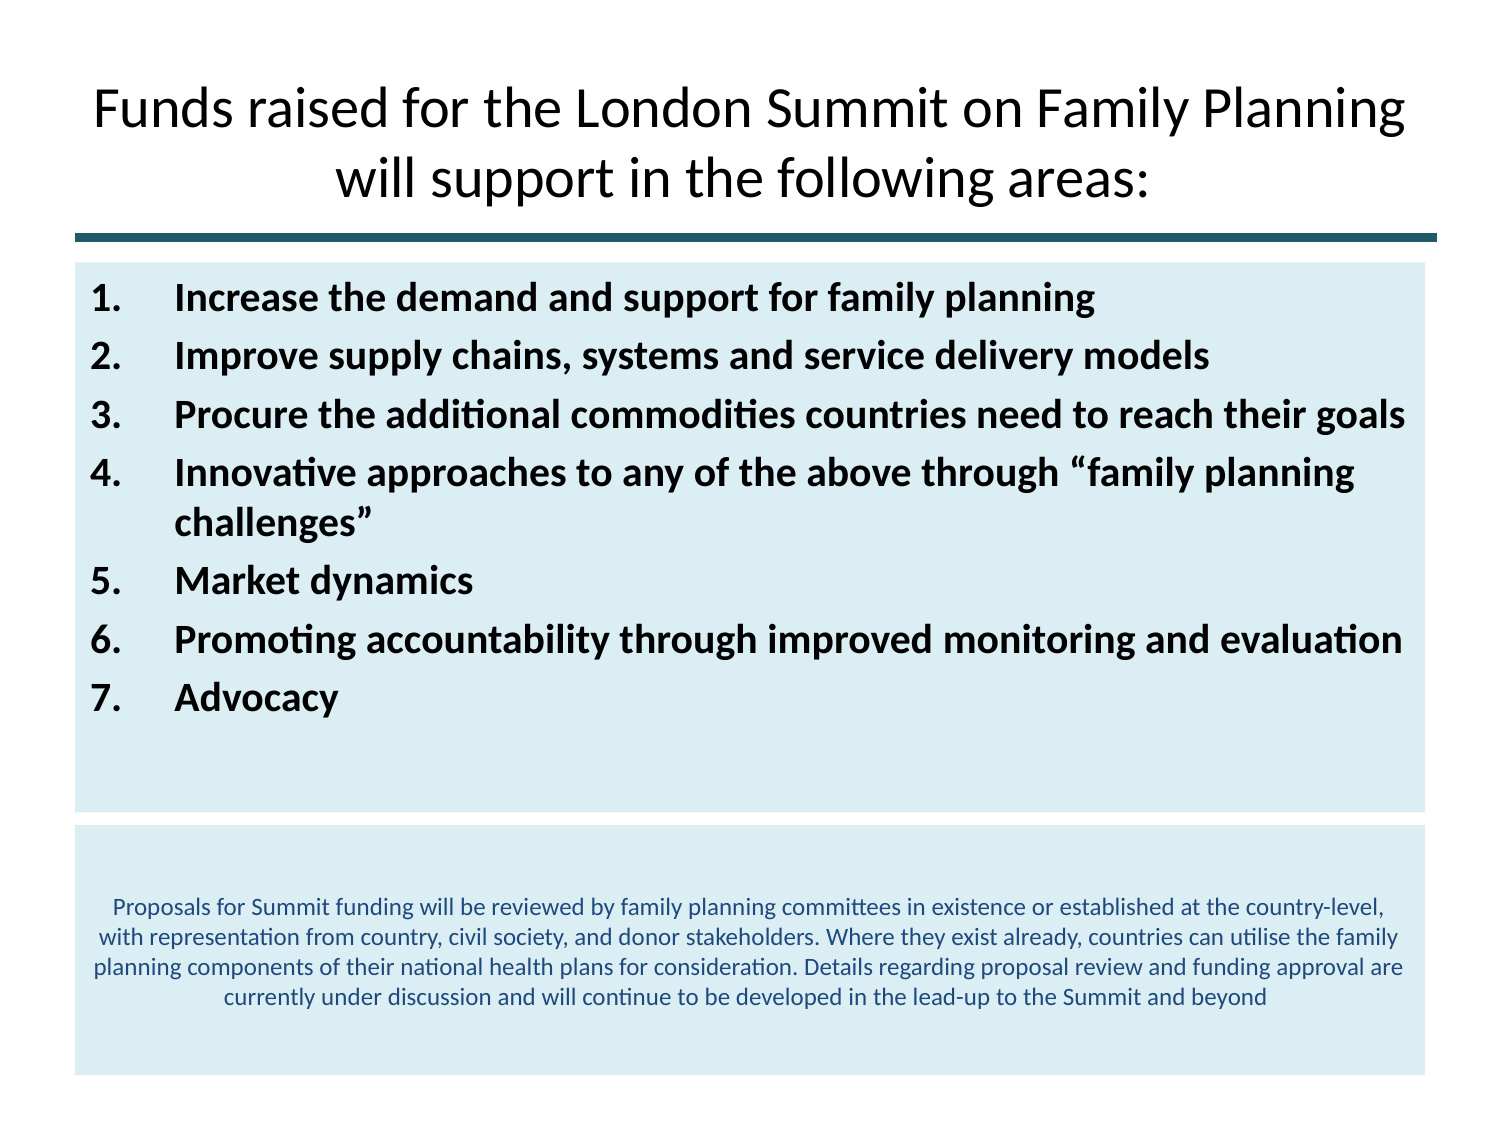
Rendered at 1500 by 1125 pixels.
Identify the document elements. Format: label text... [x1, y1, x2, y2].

list Increase the demand and support for family planning Improve supply chains, systems and service delivery models Procure the additional commodities countries need to reach their goals Innovative approaches to any of the above through “family planning challenges” Market dynamics Promoting accountability through improved monitoring and evaluation Advocacy . [75, 262, 1425, 813]
title Funds raised for the London Summit on Family Planning will support in the following areas: [75, 45, 1425, 233]
text_box Proposals for Summit funding will be reviewed by family planning committees in existence or established at the country-level, with representation from country, civil society, and donor stakeholders. Where they exist already, countries can utilise the family planning components of their national health plans for consideration. Details regarding proposal review and funding approval are currently under discussion and will continue to be developed in the lead-up to the Summit and beyond [73, 823, 1427, 1077]
